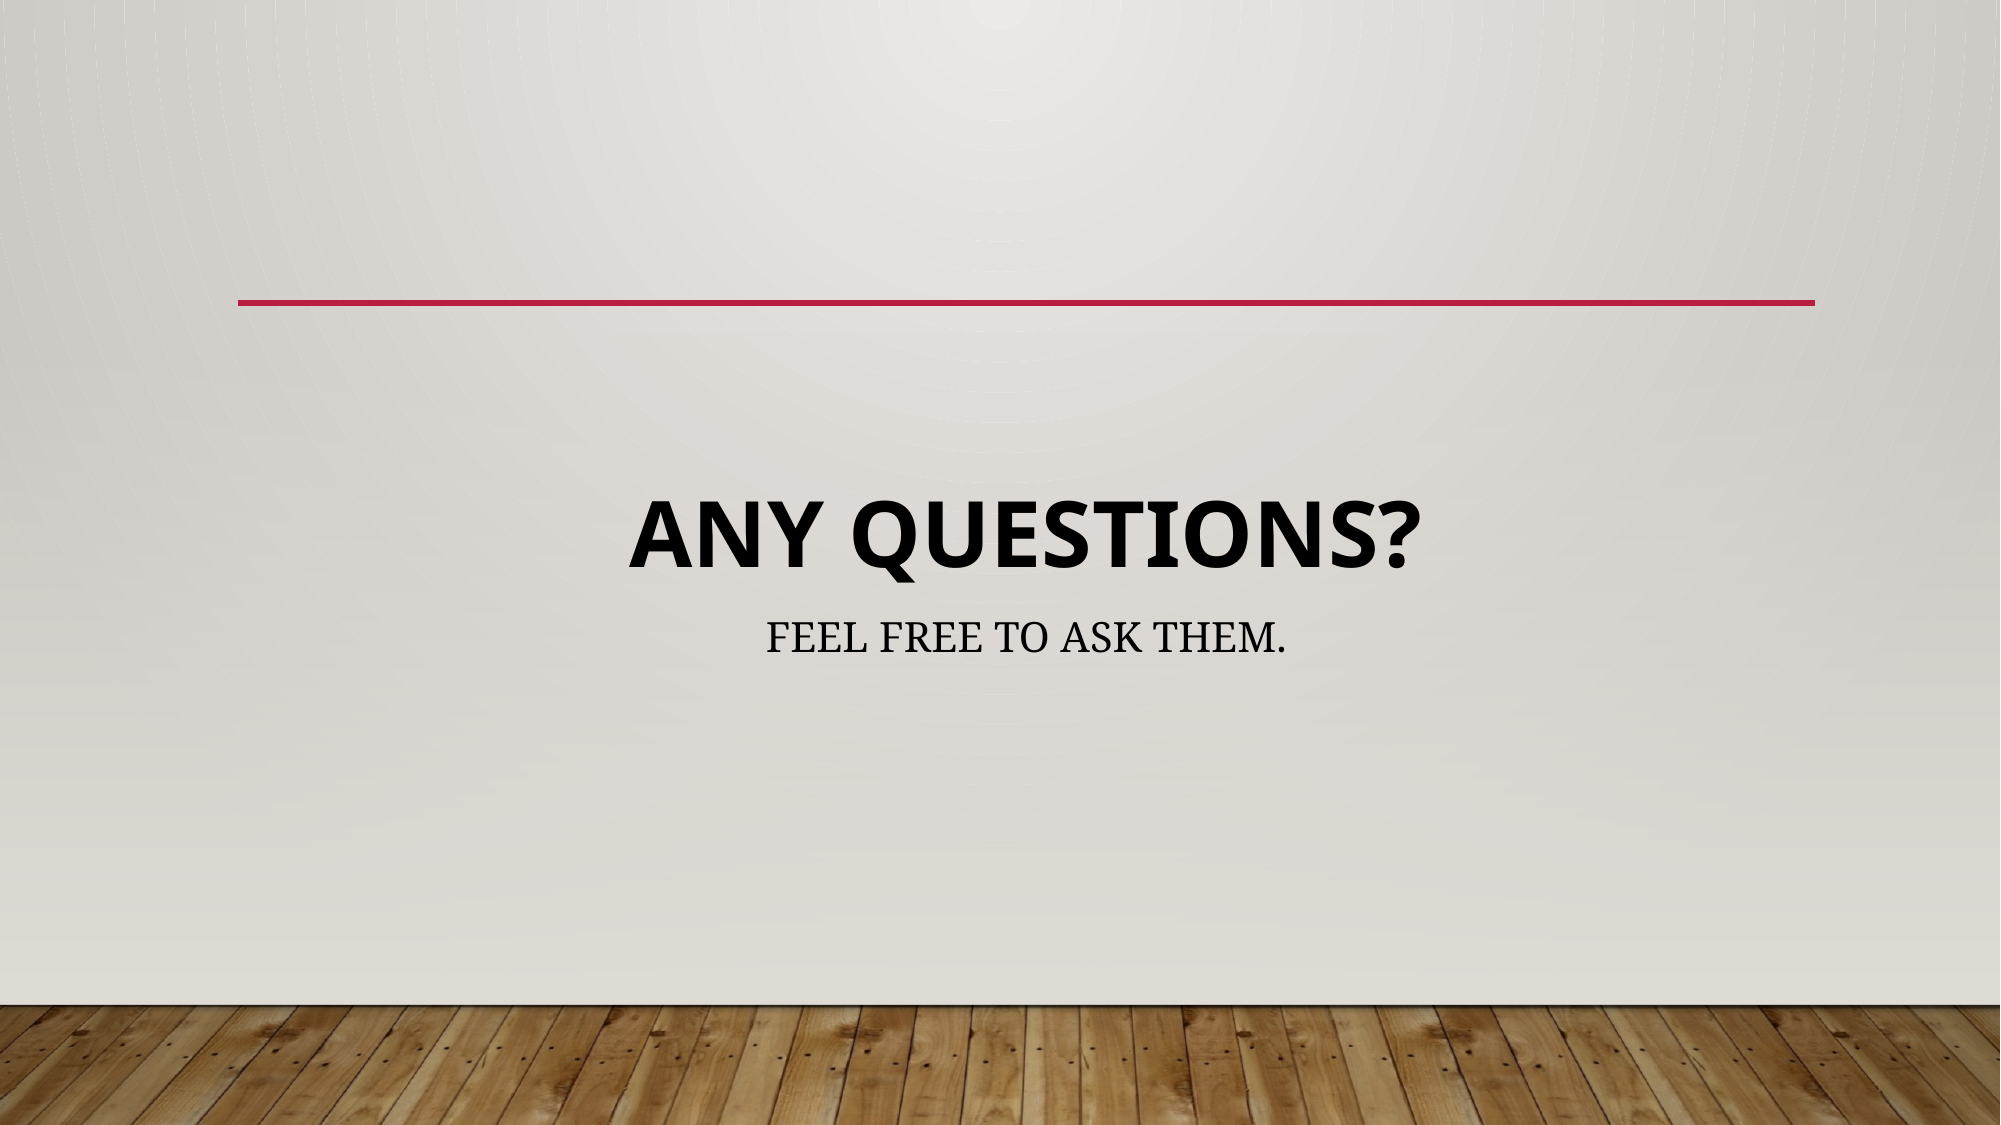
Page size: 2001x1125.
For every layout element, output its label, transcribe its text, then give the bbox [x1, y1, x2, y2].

title Any questions? feel free to ask them. [238, 413, 1816, 703]
picture [0, 1005, 2000, 1125]
